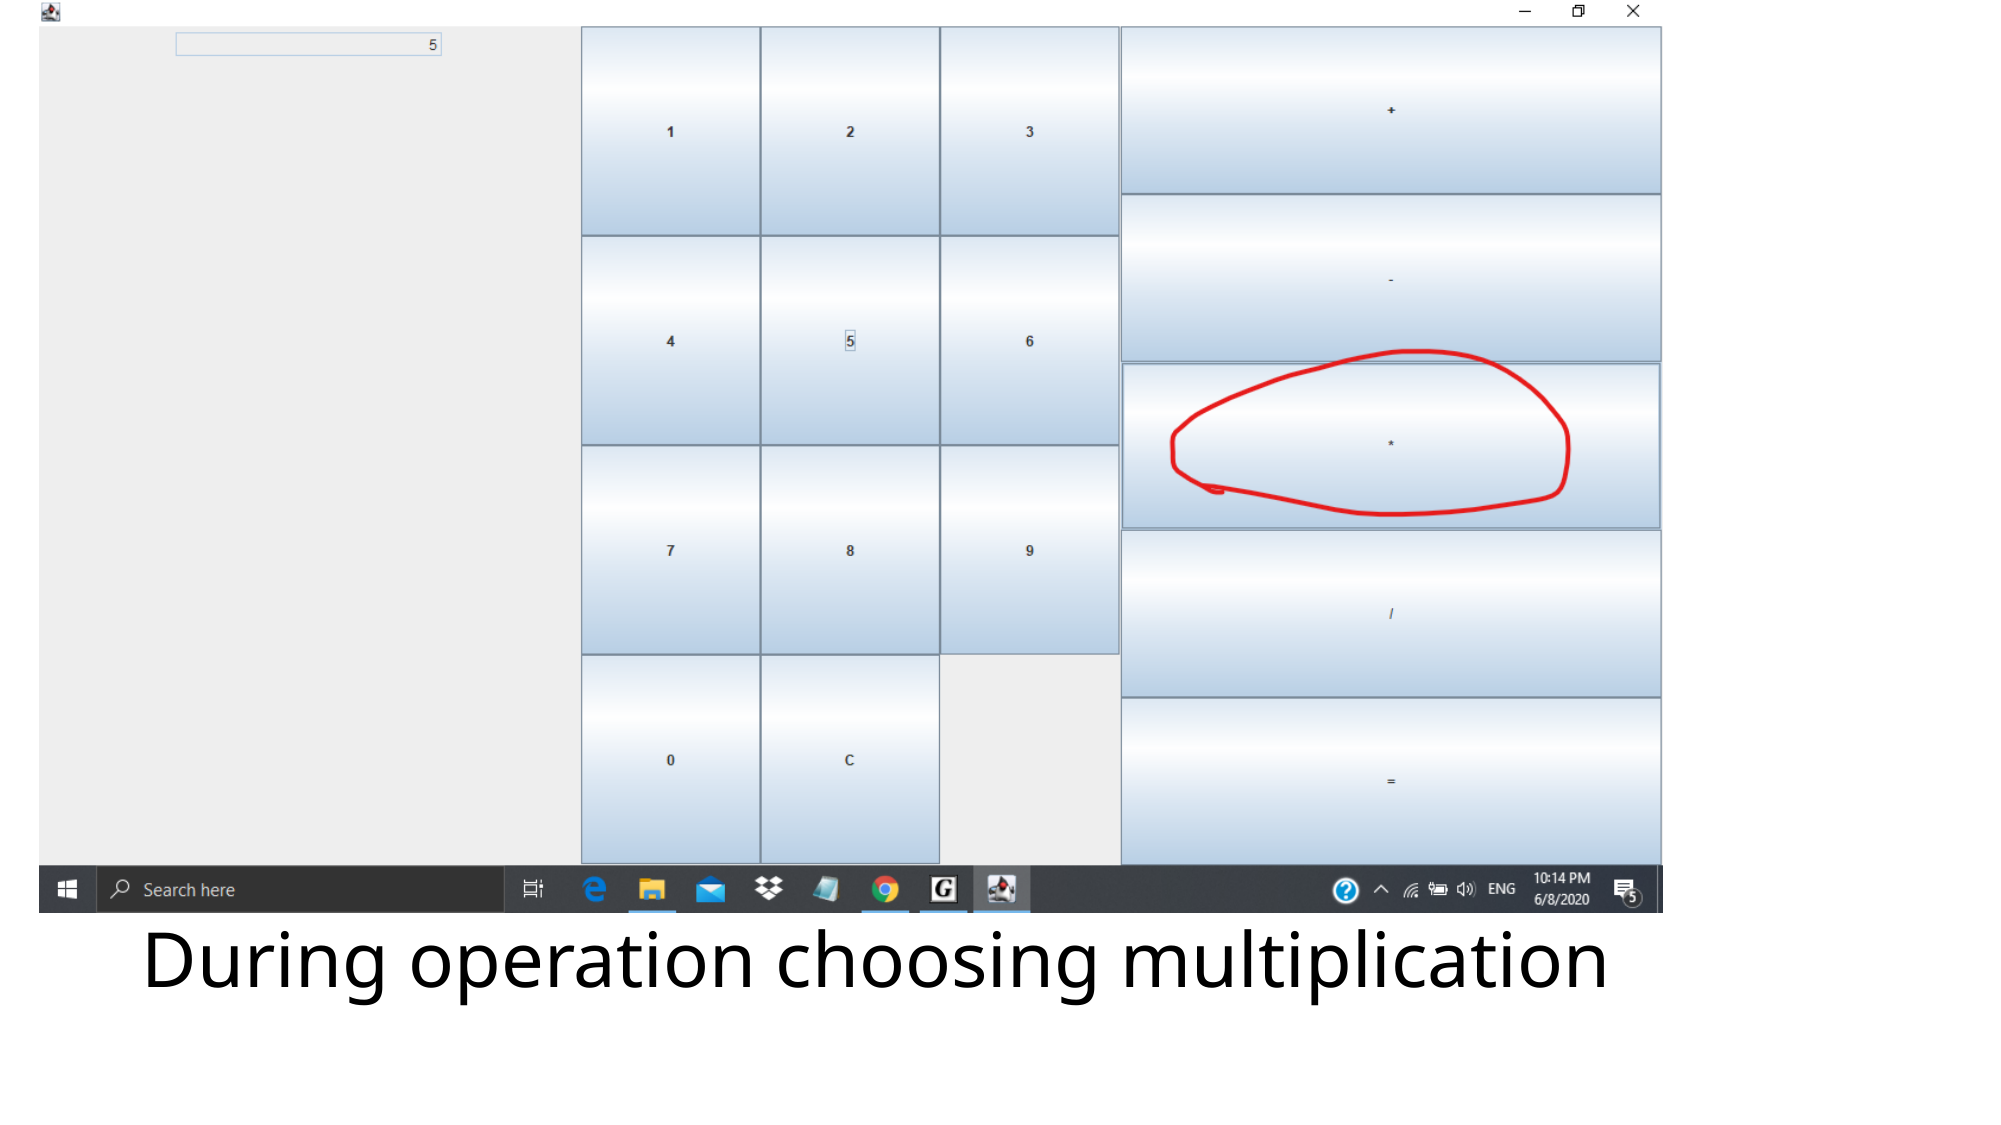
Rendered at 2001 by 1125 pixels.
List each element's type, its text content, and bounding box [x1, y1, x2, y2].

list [39, 0, 1664, 913]
title During operation choosing multiplication [120, 913, 1634, 1012]
